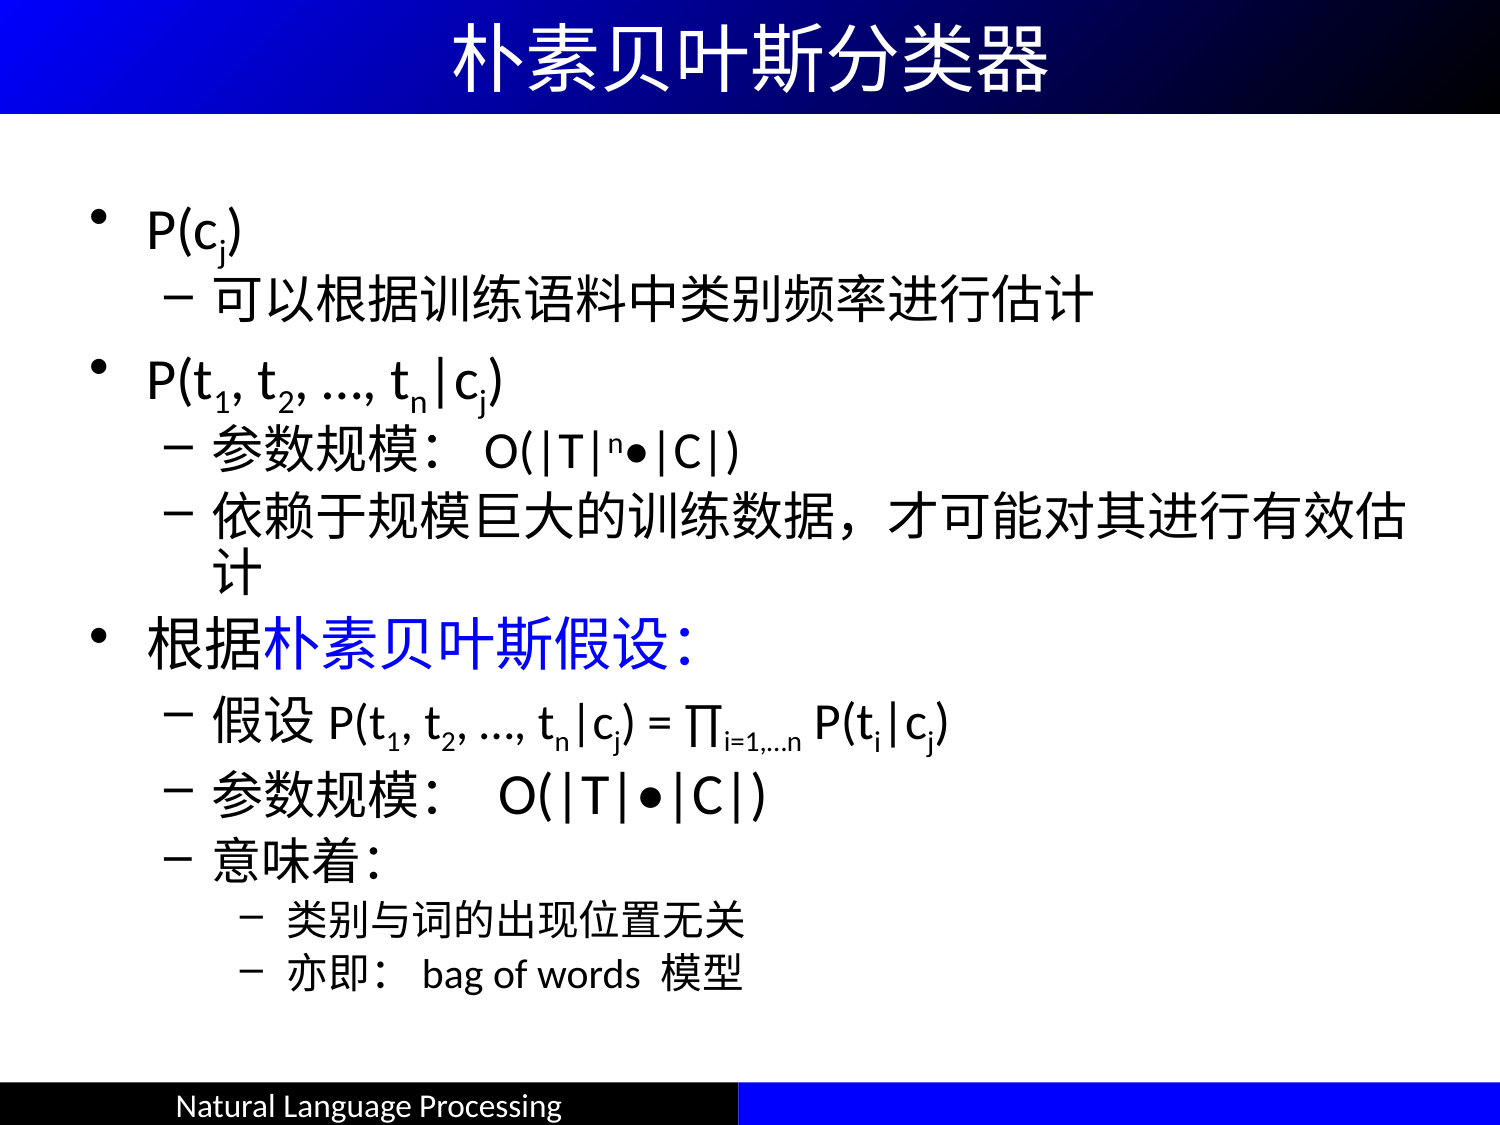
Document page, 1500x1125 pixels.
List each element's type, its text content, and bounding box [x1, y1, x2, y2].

text_box 朴素贝叶斯分类器 [0, 0, 1500, 114]
text_box P(cj) 可以根据训练语料中类别频率进行估计 P(t1, t2, …, tn|cj) 参数规模：O(|T|n•|C|) 依赖于规模巨大的训练数据，才可能对其进行有效估计 根据朴素贝叶斯假设： 假设P(t1, t2, …, tn|cj) = ∏i=1,…n P(ti|cj) 参数规模： O(|T|•|C|) 意味着： 类别与词的出现位置无关 亦即：bag of words 模型 [74, 184, 1425, 1005]
